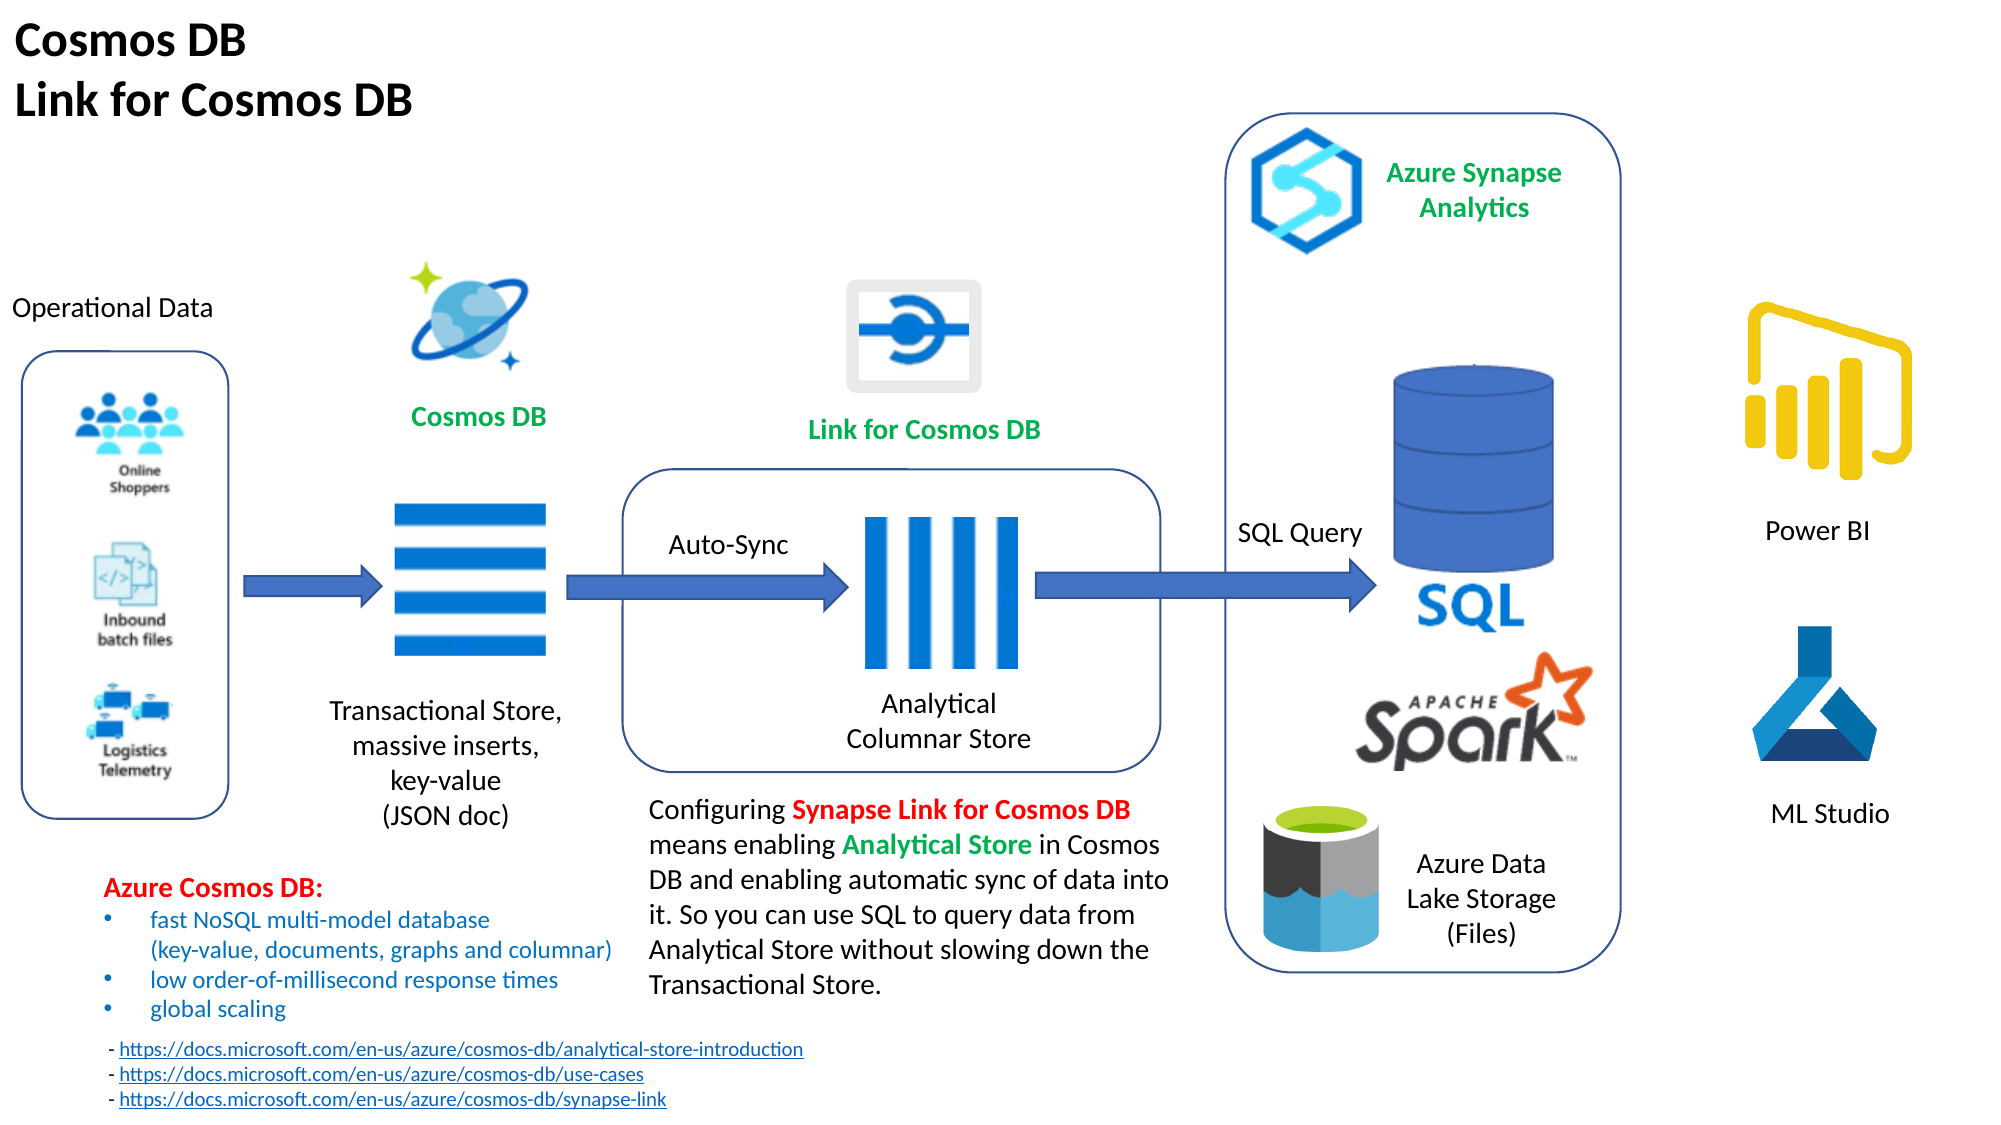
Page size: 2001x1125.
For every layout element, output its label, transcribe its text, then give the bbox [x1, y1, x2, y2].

text_box Transactional Store, massive inserts, key-value (JSON doc) [312, 683, 580, 840]
text_box Operational Data [0, 280, 259, 331]
text_box ML Studio [1729, 786, 1932, 837]
picture [84, 530, 179, 651]
text_box Link for Cosmos DB [790, 402, 1059, 454]
text_box [621, 468, 1162, 774]
picture [1185, 127, 1428, 255]
picture [64, 372, 192, 503]
text_box SQL Query [1213, 505, 1375, 557]
text_box [1034, 557, 1375, 614]
picture [1752, 626, 1877, 761]
text_box Configuring Synapse Link for Cosmos DB means enabling Analytical Store in Cosmos DB and enabling automatic sync of data into it. So you can use SQL to query data from Analytical Store without slowing down the Transactional Store. [634, 782, 1186, 1008]
text_box - https://docs.microsoft.com/en-us/azure/cosmos-db/analytical-store-introduction - https://docs.microsoft.com/en-us/azure/cosmos-db/use-cases - https://docs.microsoft.com/en-us/azure/cosmos-db/synapse-link [88, 1027, 870, 1118]
picture [865, 517, 1018, 669]
picture [75, 677, 181, 792]
picture [1351, 644, 1598, 771]
text_box Auto-Sync [633, 517, 824, 568]
text_box [566, 562, 850, 614]
picture [1257, 800, 1387, 952]
picture [1375, 364, 1576, 642]
text_box Azure Synapse Analytics [1428, 145, 1584, 231]
text_box Power BI [1743, 503, 1892, 554]
text_box Azure Data Lake Storage (Files) [1386, 836, 1577, 958]
picture [1728, 289, 1932, 491]
text_box [1224, 112, 1622, 974]
picture [394, 504, 547, 656]
text_box [243, 563, 384, 609]
picture [408, 258, 531, 375]
text_box Cosmos DB Link for Cosmos DB [0, 0, 464, 135]
text_box Cosmos DB [390, 389, 568, 441]
picture [852, 285, 976, 387]
text_box Azure Cosmos DB: fast NoSQL multi-model database (key-value, documents, graphs and columnar) low order-of-millisecond response times global scaling [88, 860, 660, 1027]
text_box [20, 350, 230, 820]
